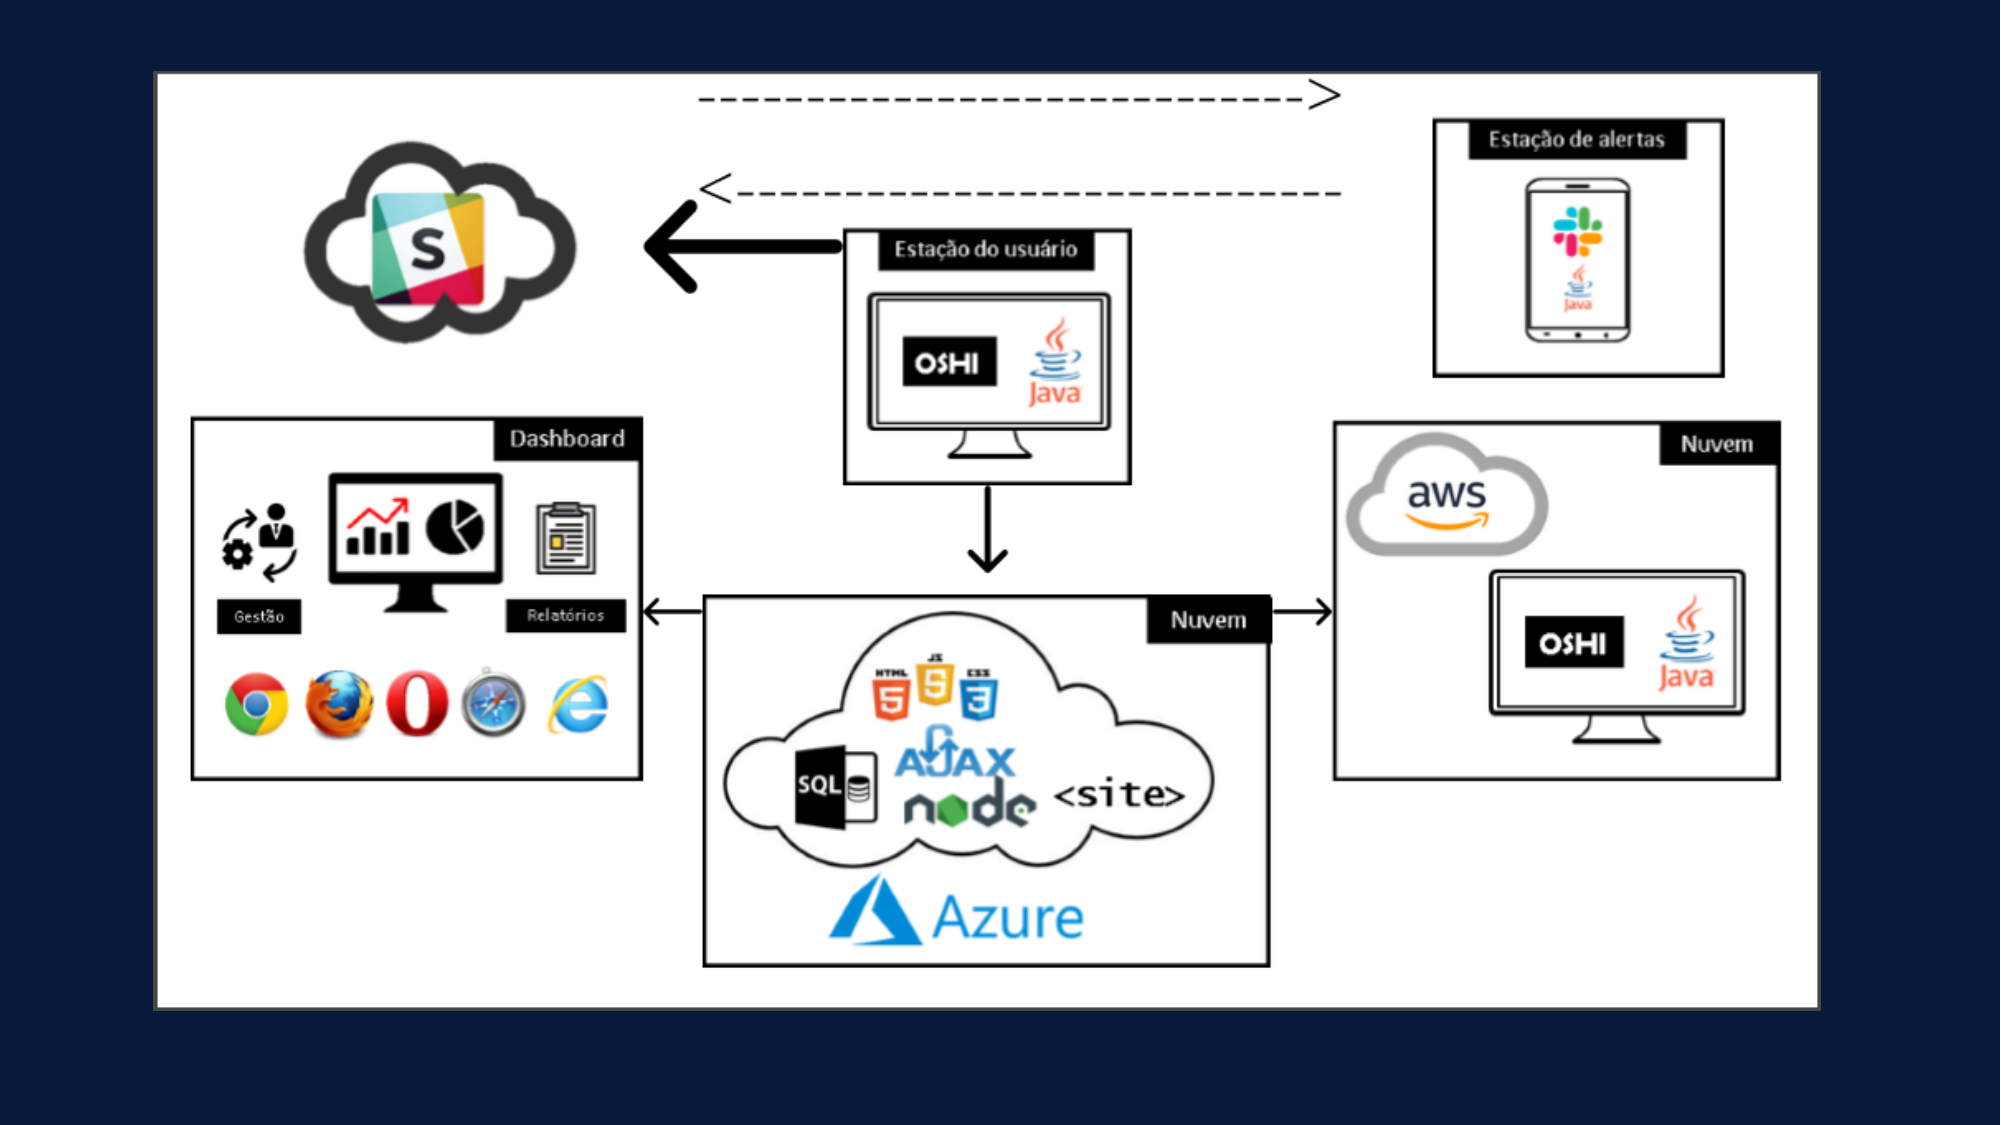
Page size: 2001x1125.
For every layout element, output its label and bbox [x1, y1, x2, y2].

picture [152, 71, 1821, 1011]
